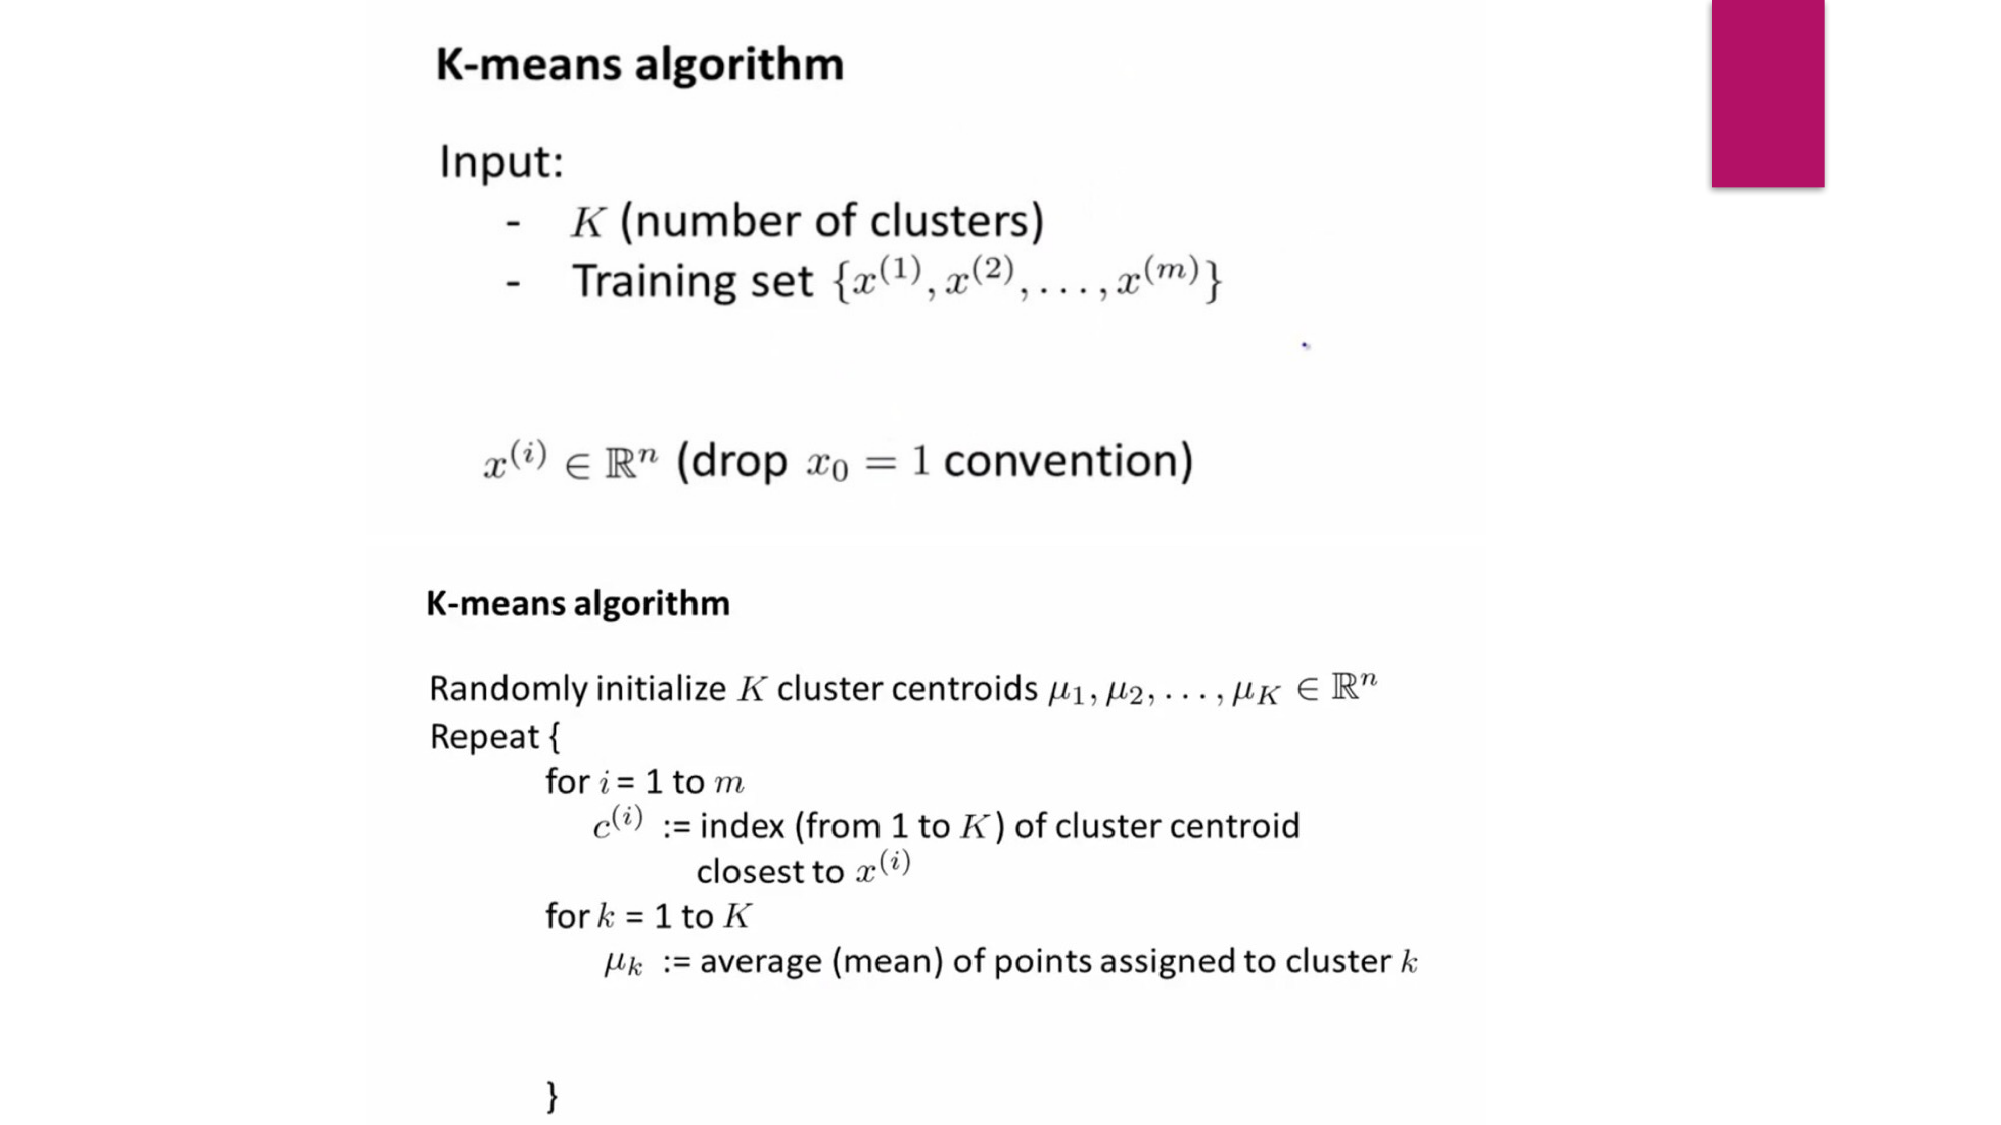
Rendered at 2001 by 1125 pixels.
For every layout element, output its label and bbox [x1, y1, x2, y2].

picture [366, 546, 1486, 1125]
picture [366, 0, 1486, 535]
